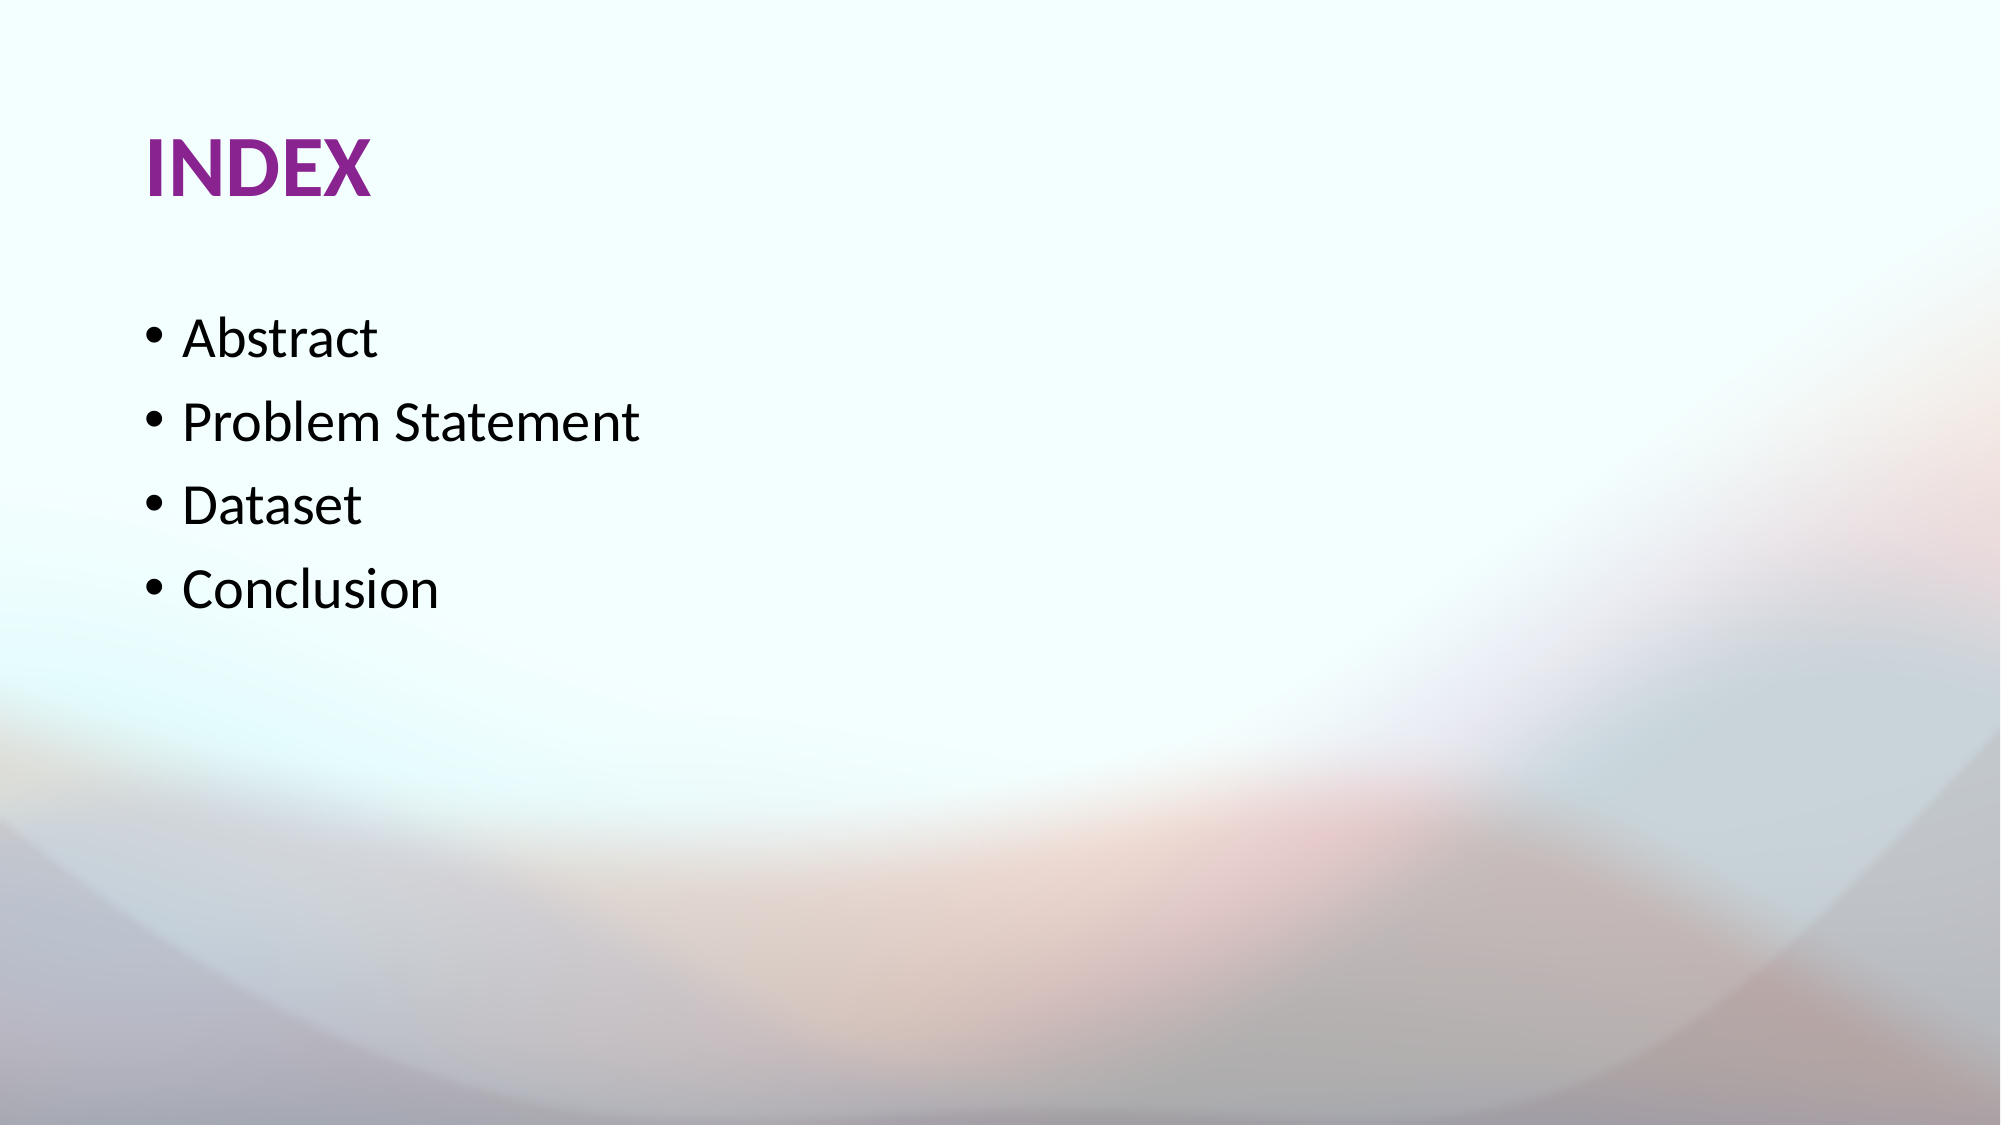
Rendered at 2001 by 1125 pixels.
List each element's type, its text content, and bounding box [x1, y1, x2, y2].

list Abstract Problem Statement Dataset Conclusion [136, 298, 1863, 1014]
title INDEX [136, 59, 1863, 278]
picture [0, 0, 2001, 1125]
